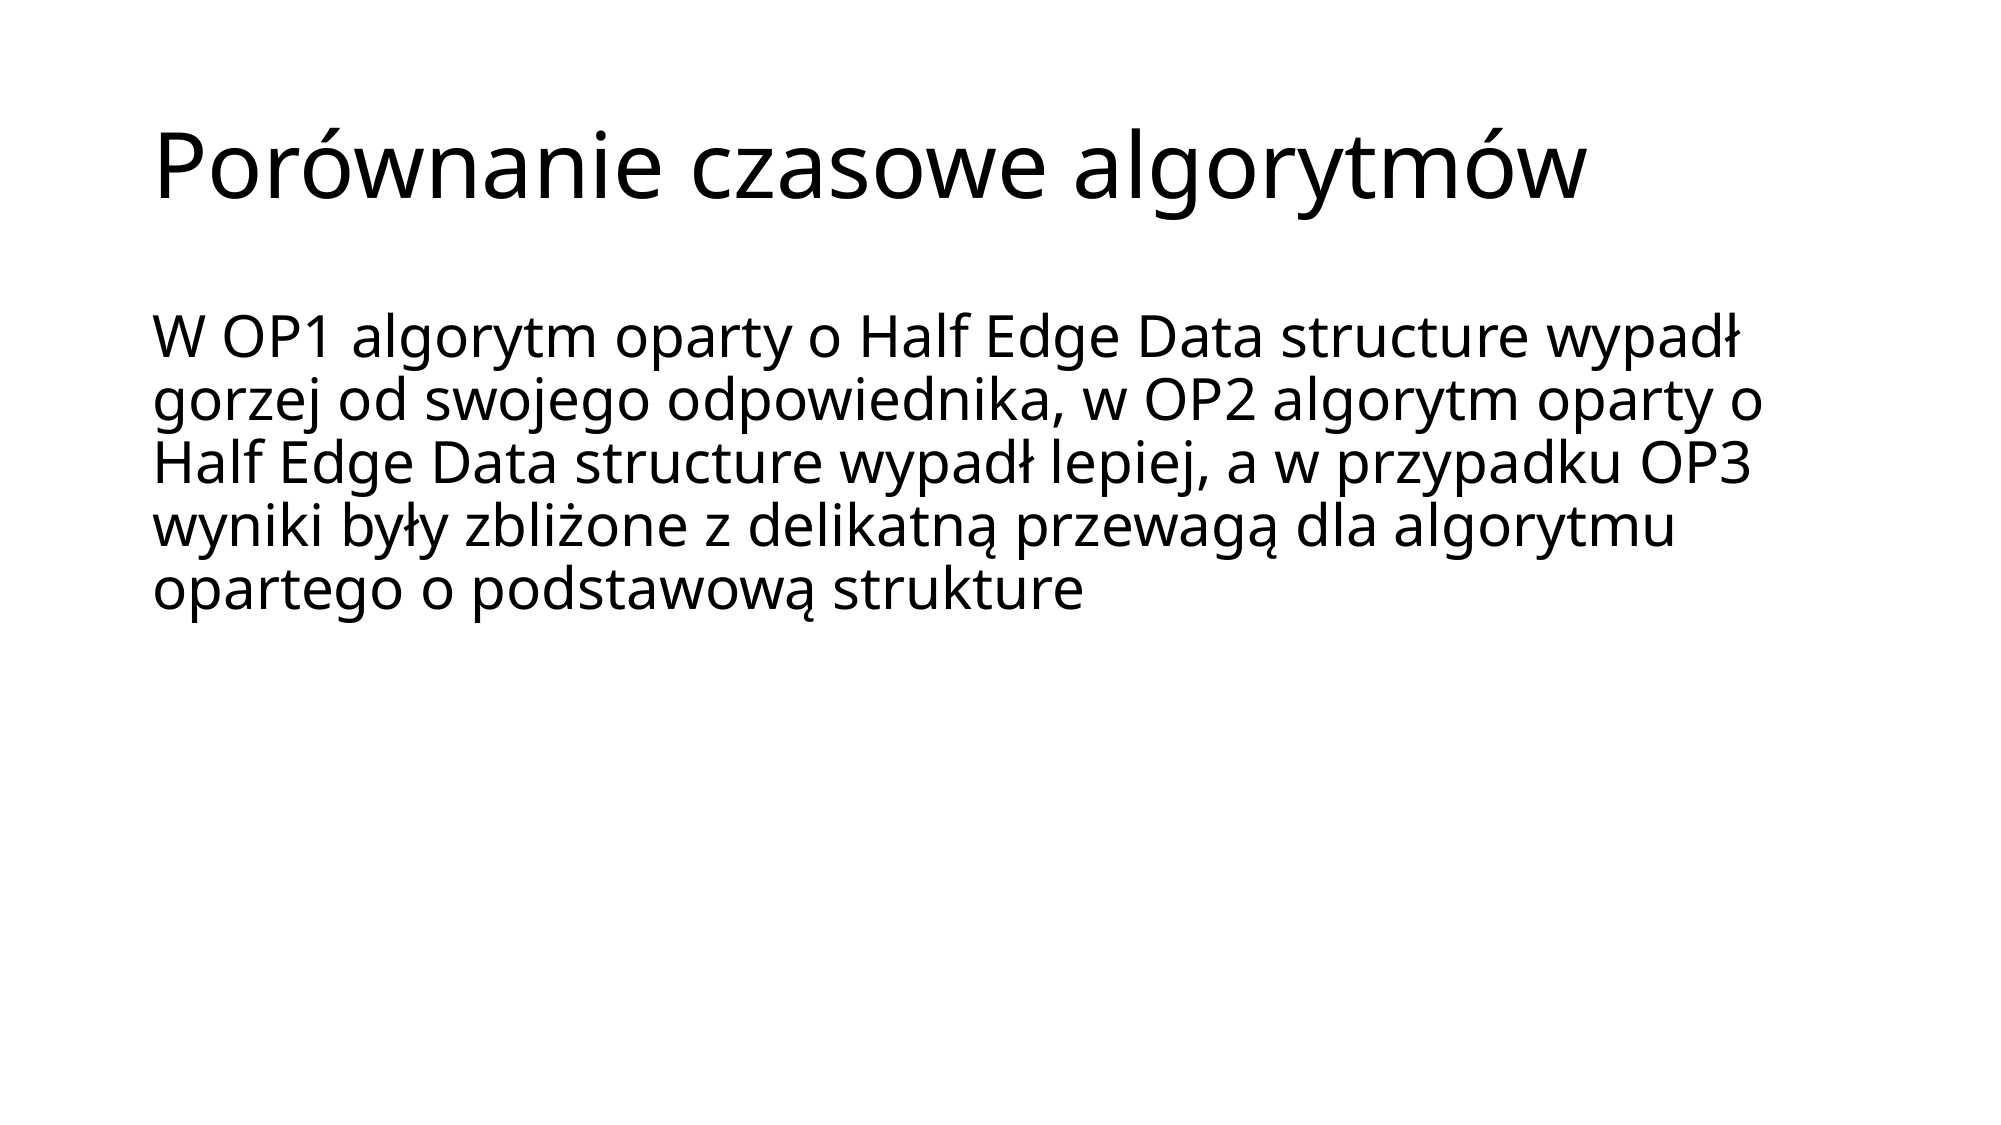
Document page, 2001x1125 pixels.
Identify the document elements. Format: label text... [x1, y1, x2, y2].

list W OP1 algorytm oparty o Half Edge Data structure wypadł gorzej od swojego odpowiednika, w OP2 algorytm oparty o Half Edge Data structure wypadł lepiej, a w przypadku OP3 wyniki były zbliżone z delikatną przewagą dla algorytmu opartego o podstawową strukture [137, 299, 1863, 1014]
title Porównanie czasowe algorytmów [137, 59, 1863, 278]
